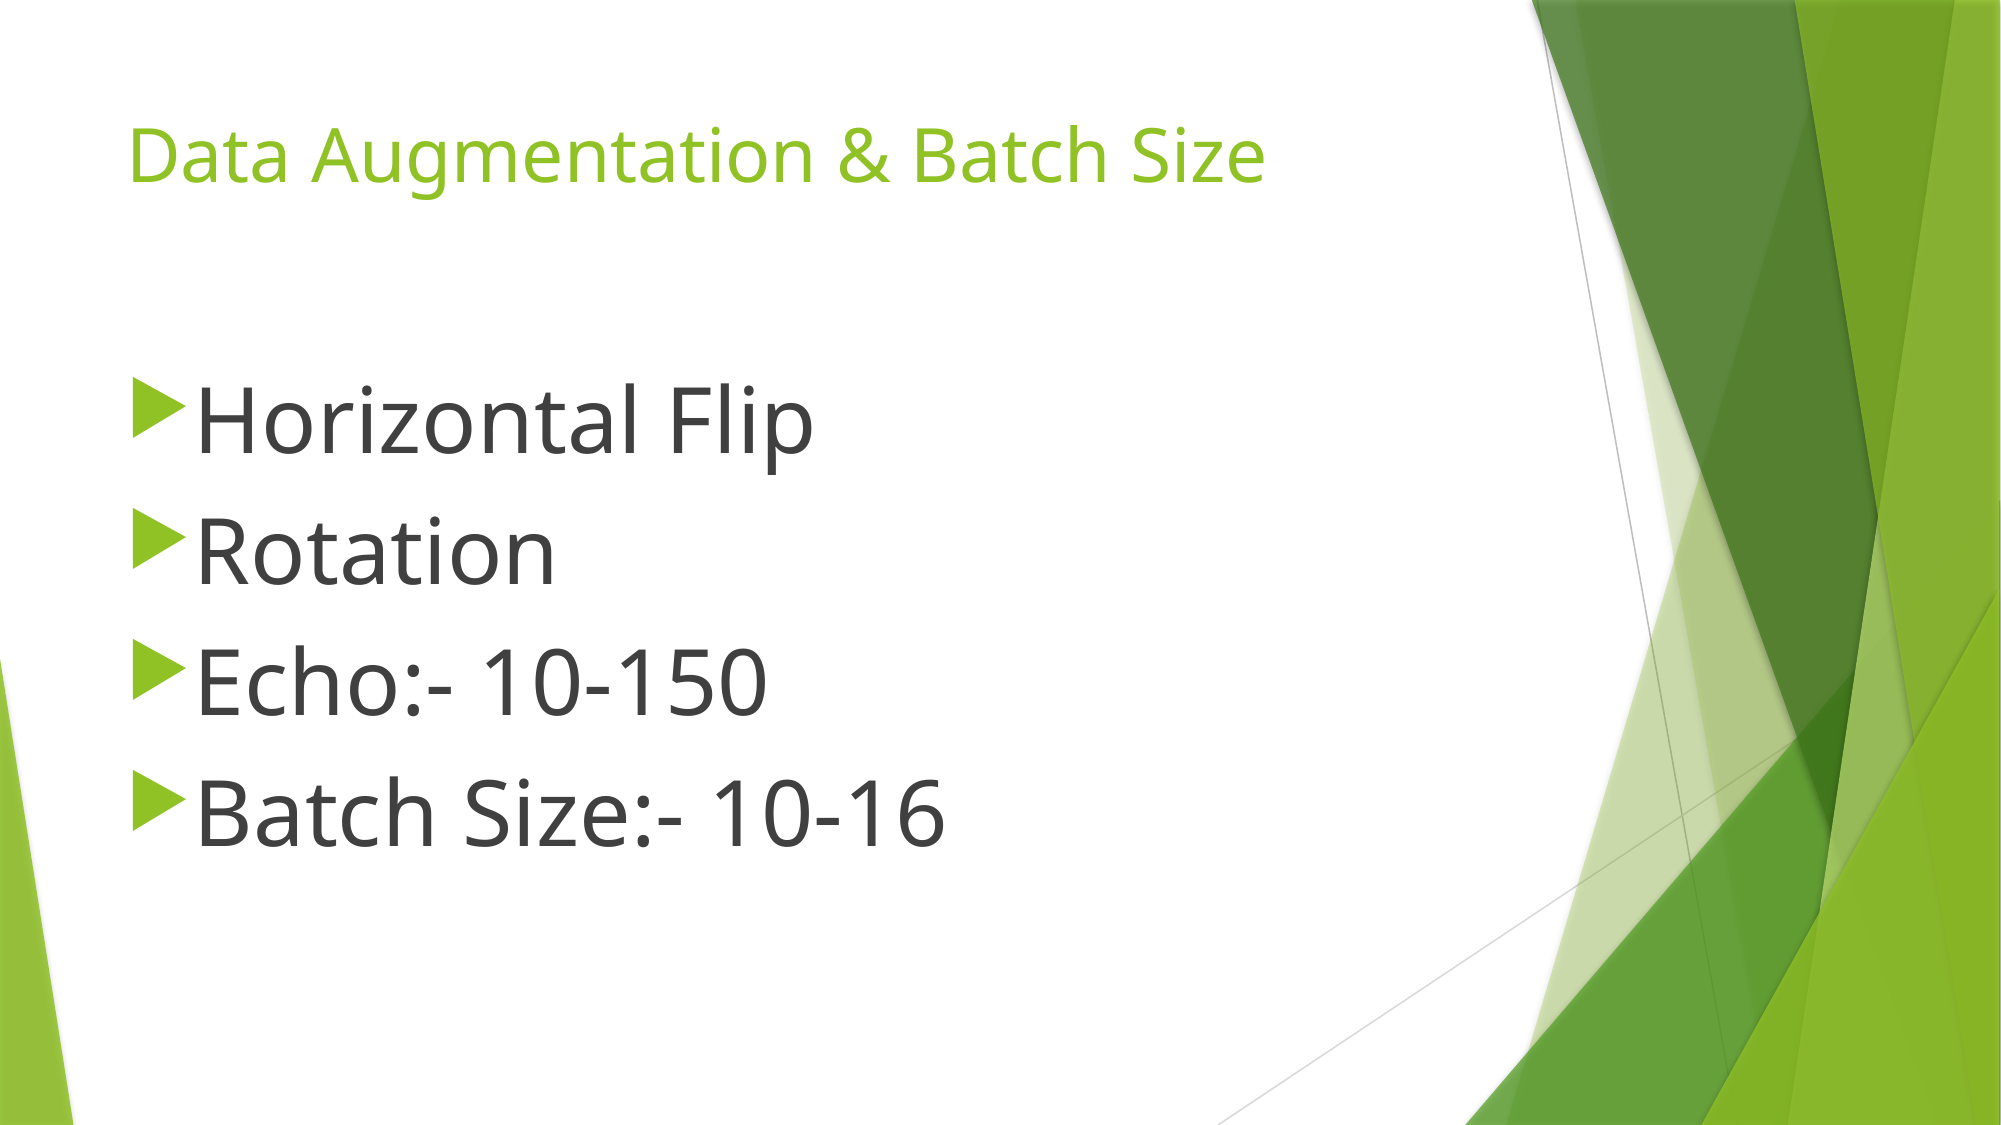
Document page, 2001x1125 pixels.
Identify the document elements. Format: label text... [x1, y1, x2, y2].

title Data Augmentation & Batch Size [111, 99, 1522, 317]
list Horizontal Flip Rotation Echo:- 10-150 Batch Size:- 10-16 [111, 354, 1522, 992]
